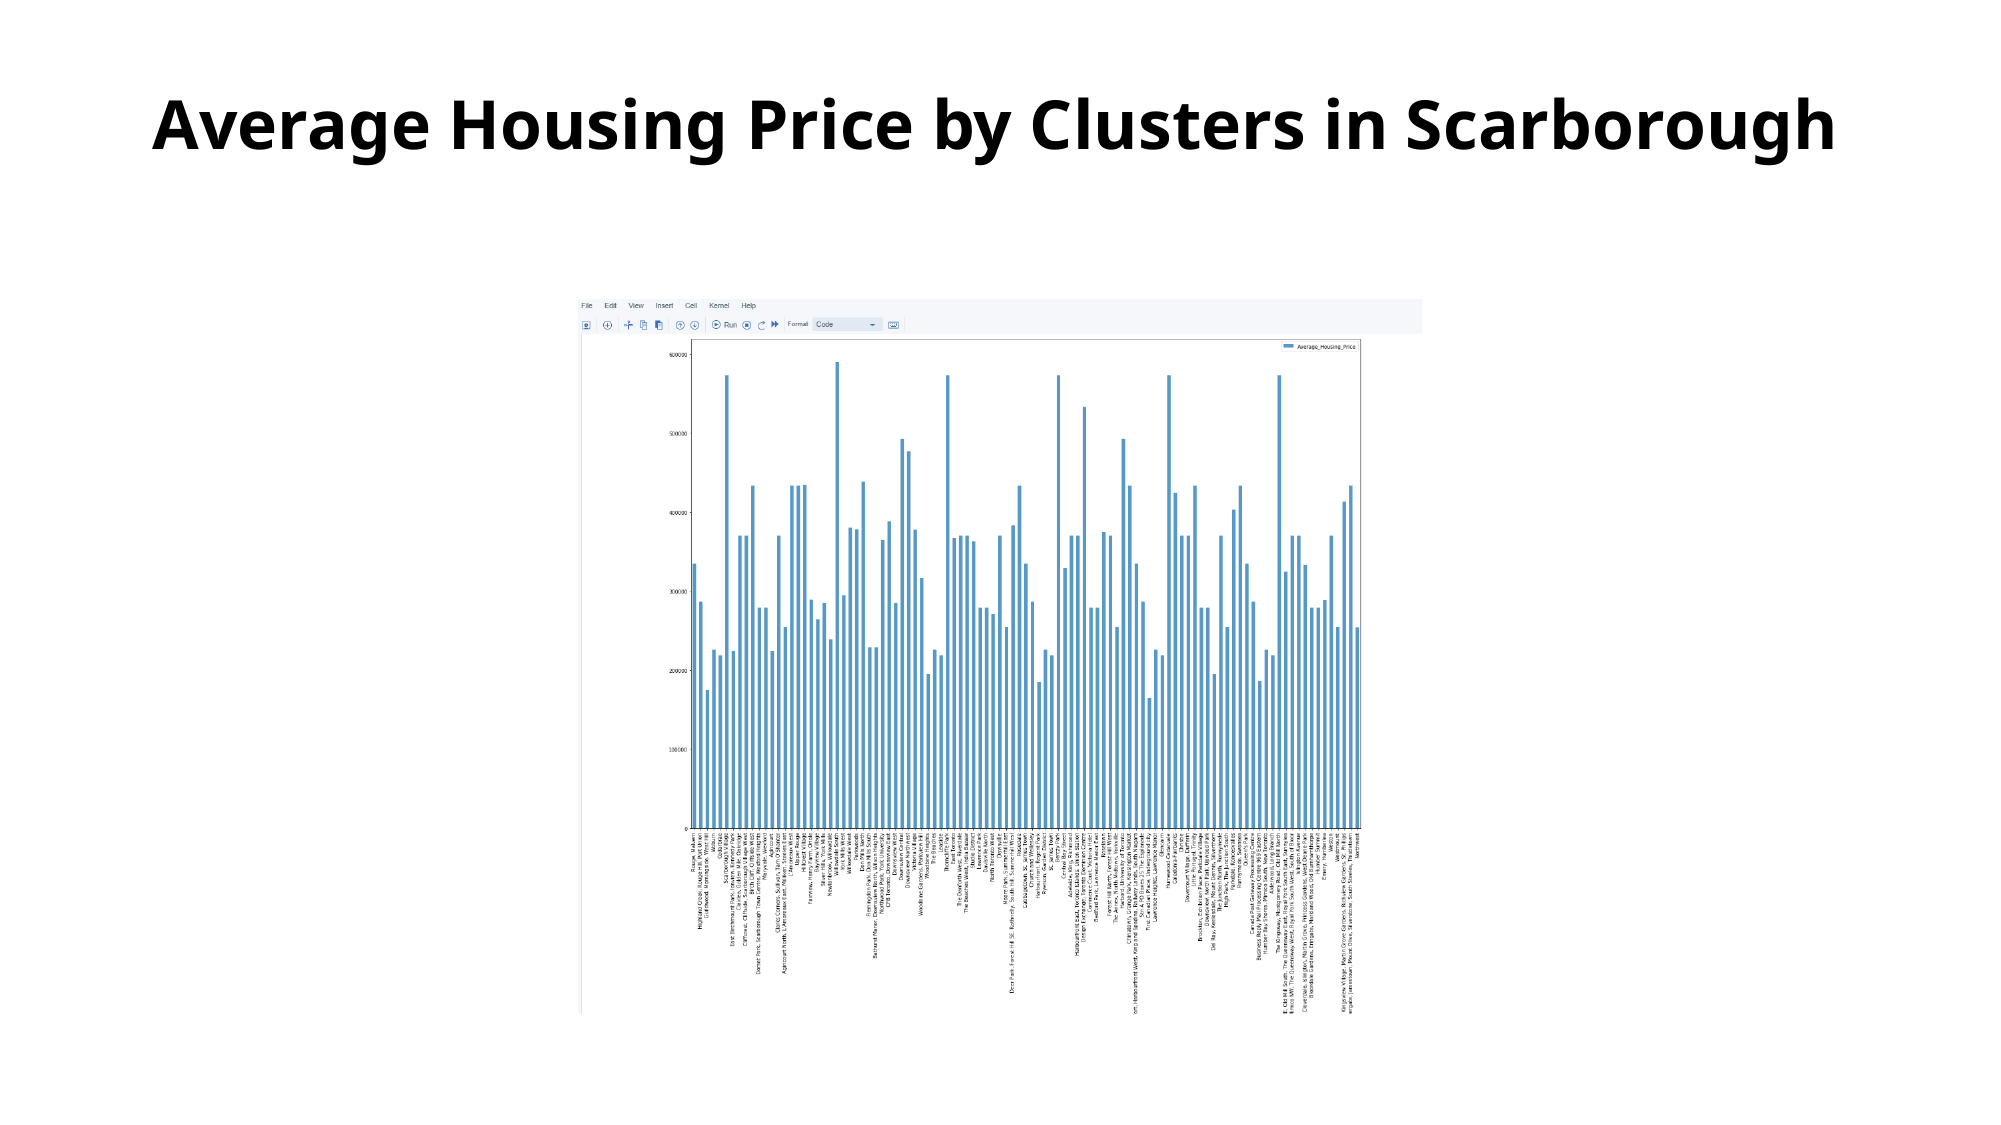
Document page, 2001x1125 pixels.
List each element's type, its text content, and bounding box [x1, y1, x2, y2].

title Average Housing Price by Clusters in Scarborough [137, 59, 1863, 278]
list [578, 299, 1422, 1014]
